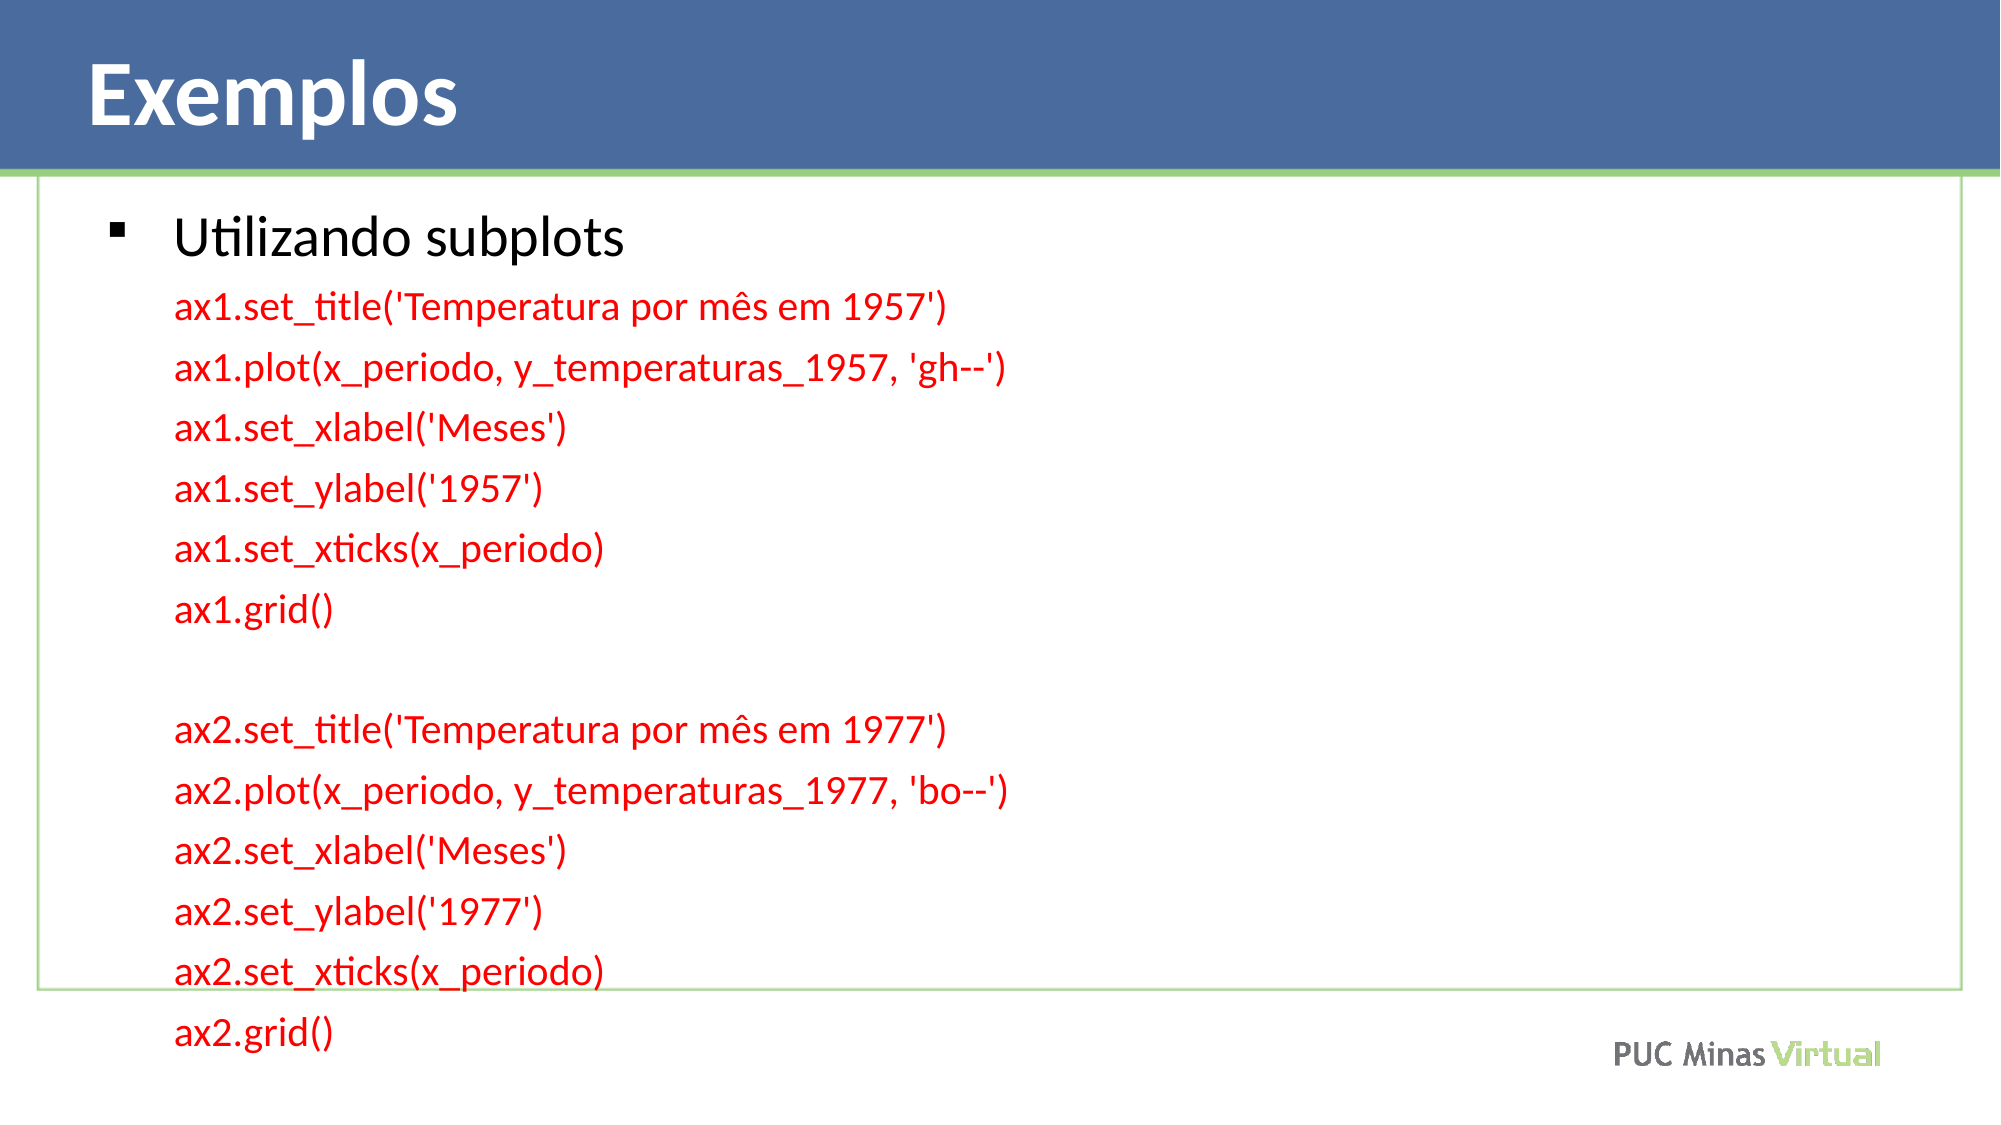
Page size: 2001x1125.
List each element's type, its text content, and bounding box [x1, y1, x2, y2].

text_box Utilizando subplots ax1.set_title('Temperatura por mês em 1957') ax1.plot(x_periodo, y_temperaturas_1957, 'gh--') ax1.set_xlabel('Meses') ax1.set_ylabel('1957') ax1.set_xticks(x_periodo) ax1.grid() ax2.set_title('Temperatura por mês em 1977') ax2.plot(x_periodo, y_temperaturas_1977, 'bo--') ax2.set_xlabel('Meses') ax2.set_ylabel('1977') ax2.set_xticks(x_periodo) ax2.grid() [83, 176, 1958, 1063]
picture [0, 0, 2000, 1125]
text_box Exemplos [72, 23, 1742, 152]
